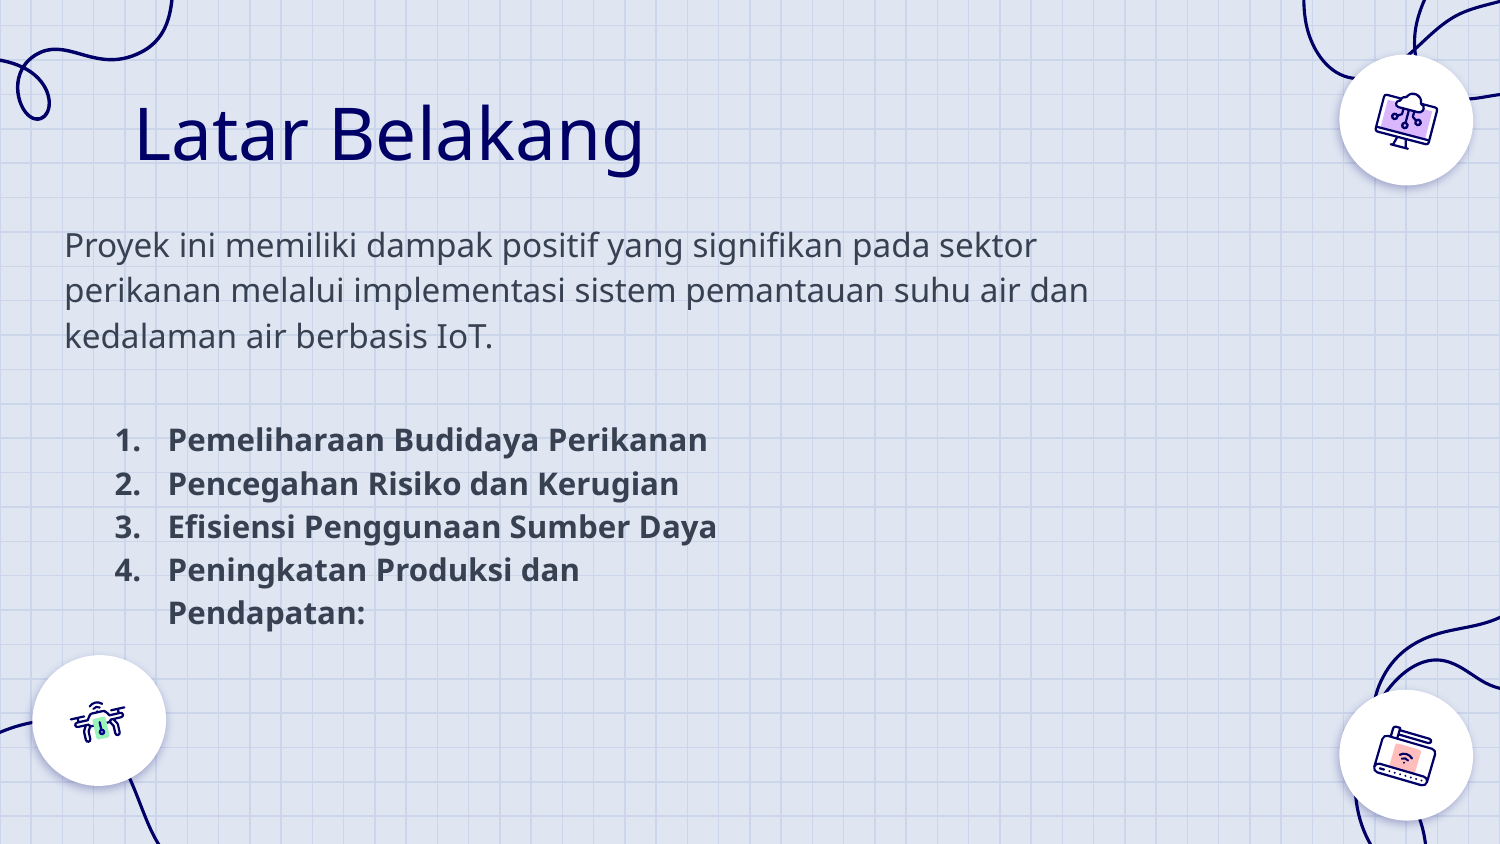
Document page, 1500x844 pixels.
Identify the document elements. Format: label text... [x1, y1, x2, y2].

subtitle Pemeliharaan Budidaya Perikanan Pencegahan Risiko dan Kerugian Efisiensi Penggunaan Sumber Daya Peningkatan Produksi dan Pendapatan: [77, 400, 751, 655]
subtitle Proyek ini memiliki dampak positif yang signifikan pada sektor perikanan melalui implementasi sistem pemantauan suhu air dan kedalaman air berbasis IoT. [49, 202, 1178, 307]
title Latar Belakang [118, 72, 1382, 167]
